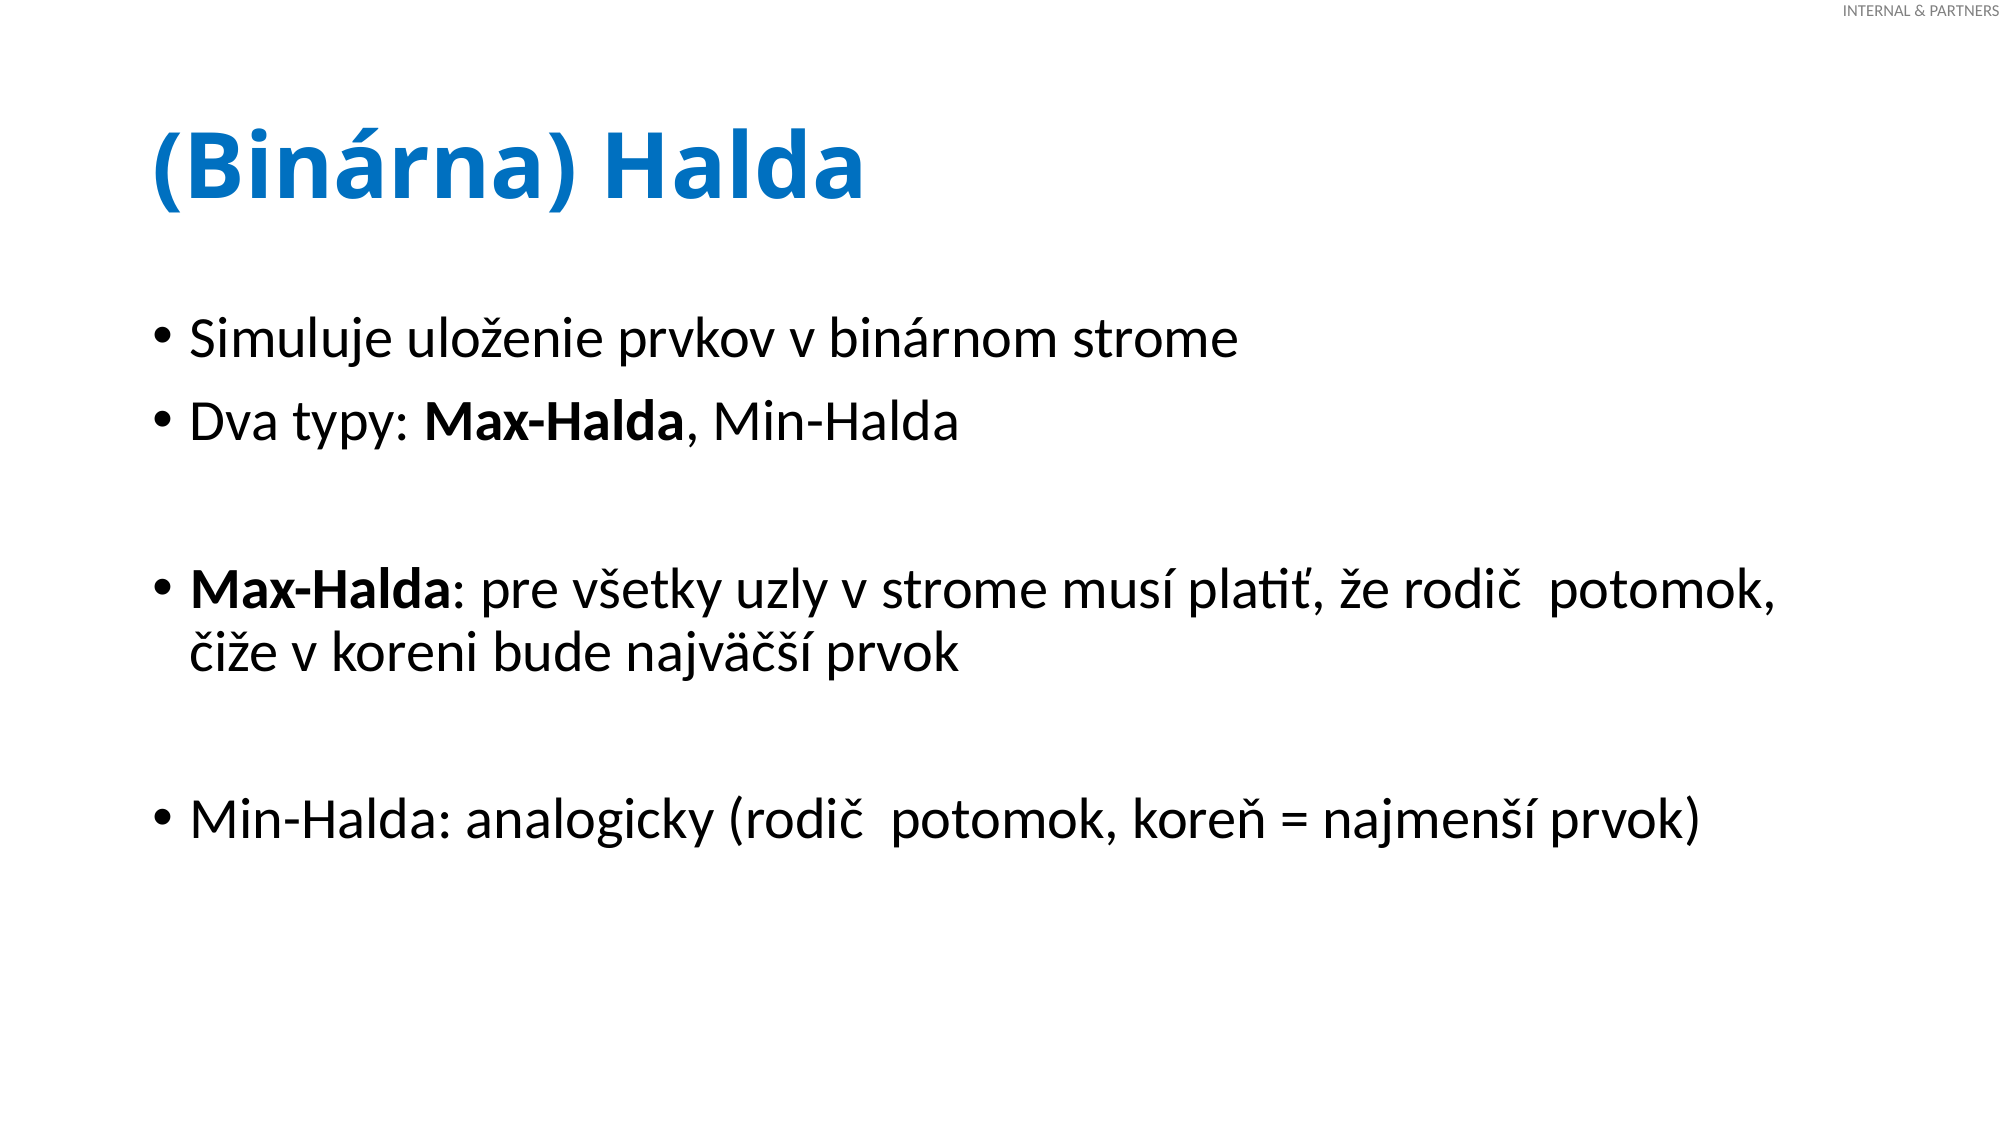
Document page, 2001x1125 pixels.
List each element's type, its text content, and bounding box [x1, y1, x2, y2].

title (Binárna) Halda [137, 59, 1863, 278]
